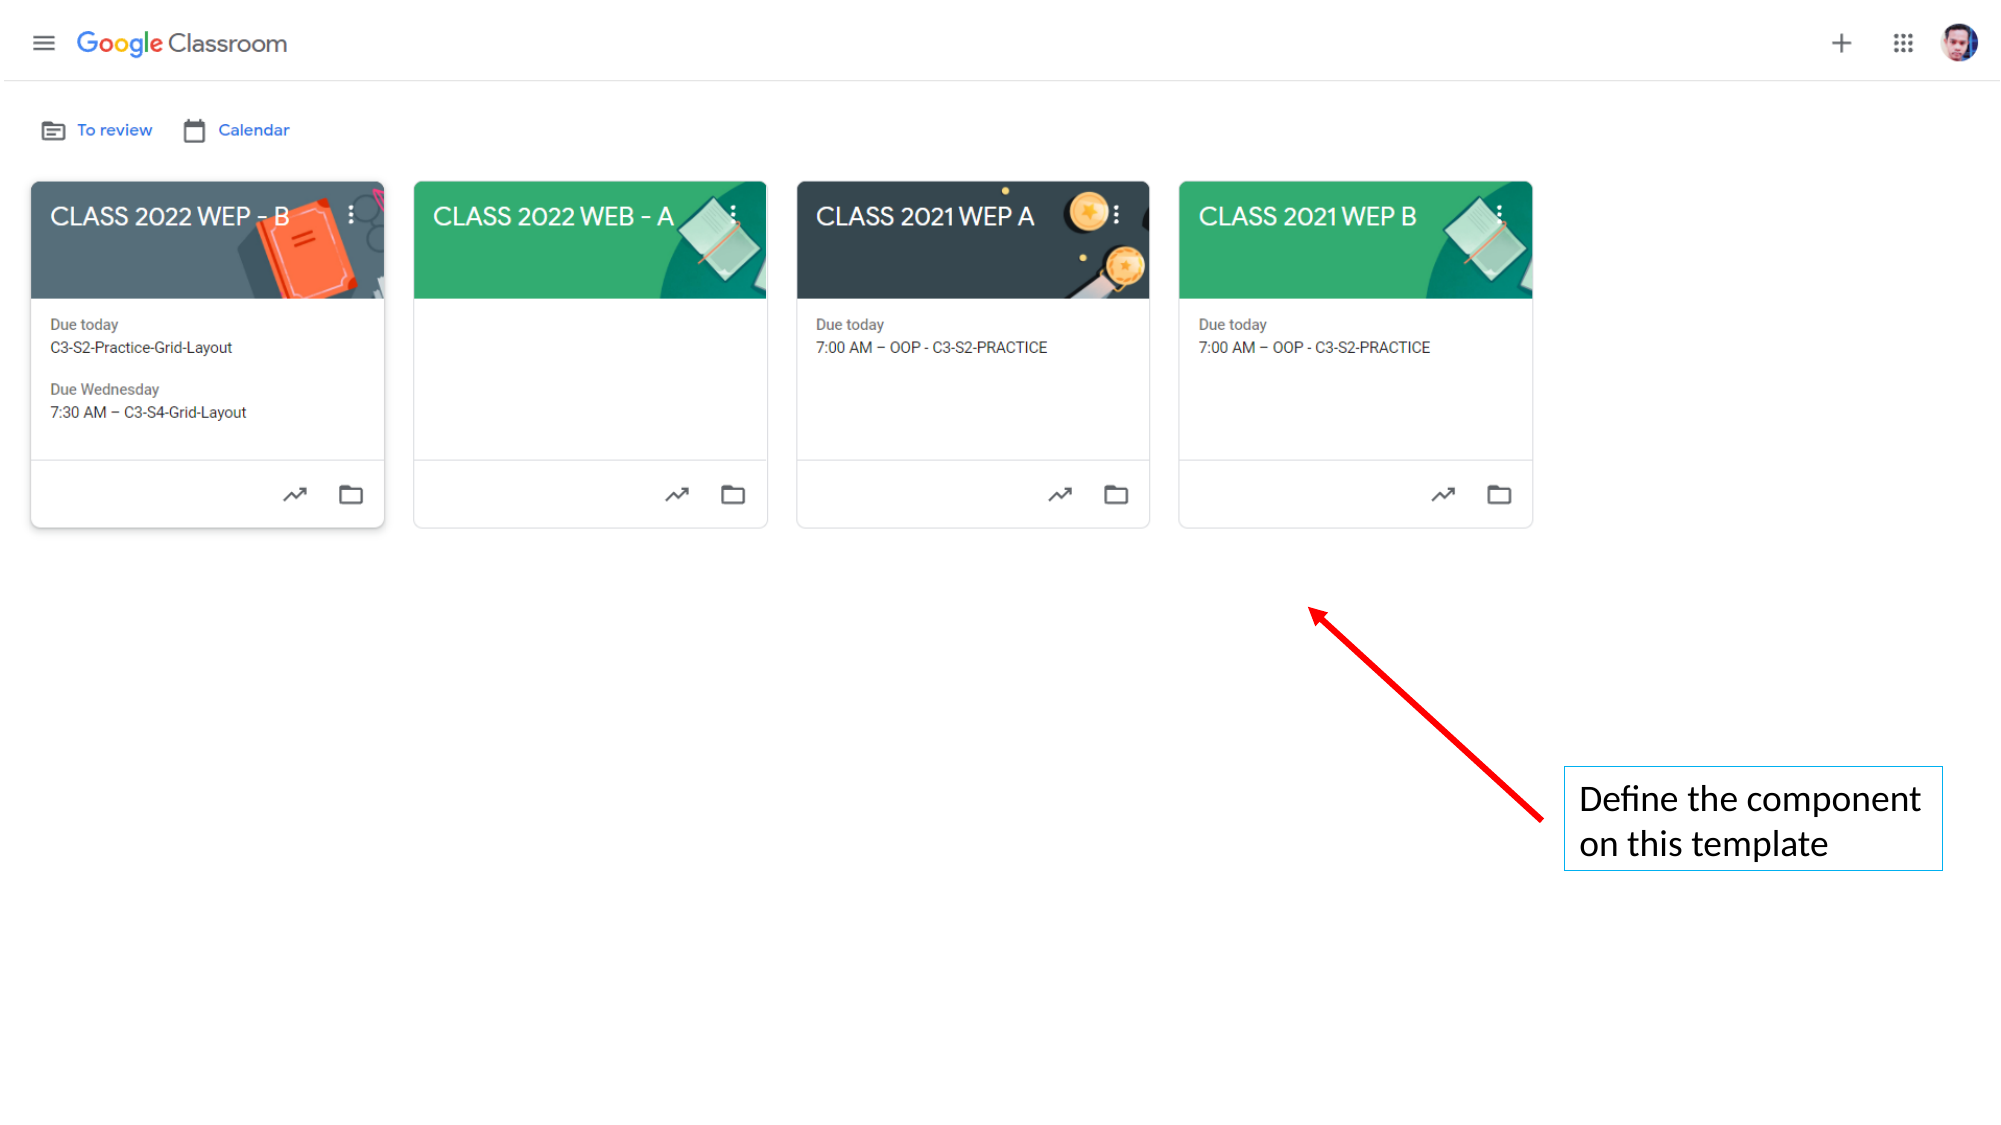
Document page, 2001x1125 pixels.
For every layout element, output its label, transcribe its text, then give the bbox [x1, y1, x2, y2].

text_box Define the component on this template [1564, 766, 1943, 871]
picture [4, 7, 2000, 653]
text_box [1307, 606, 1543, 821]
